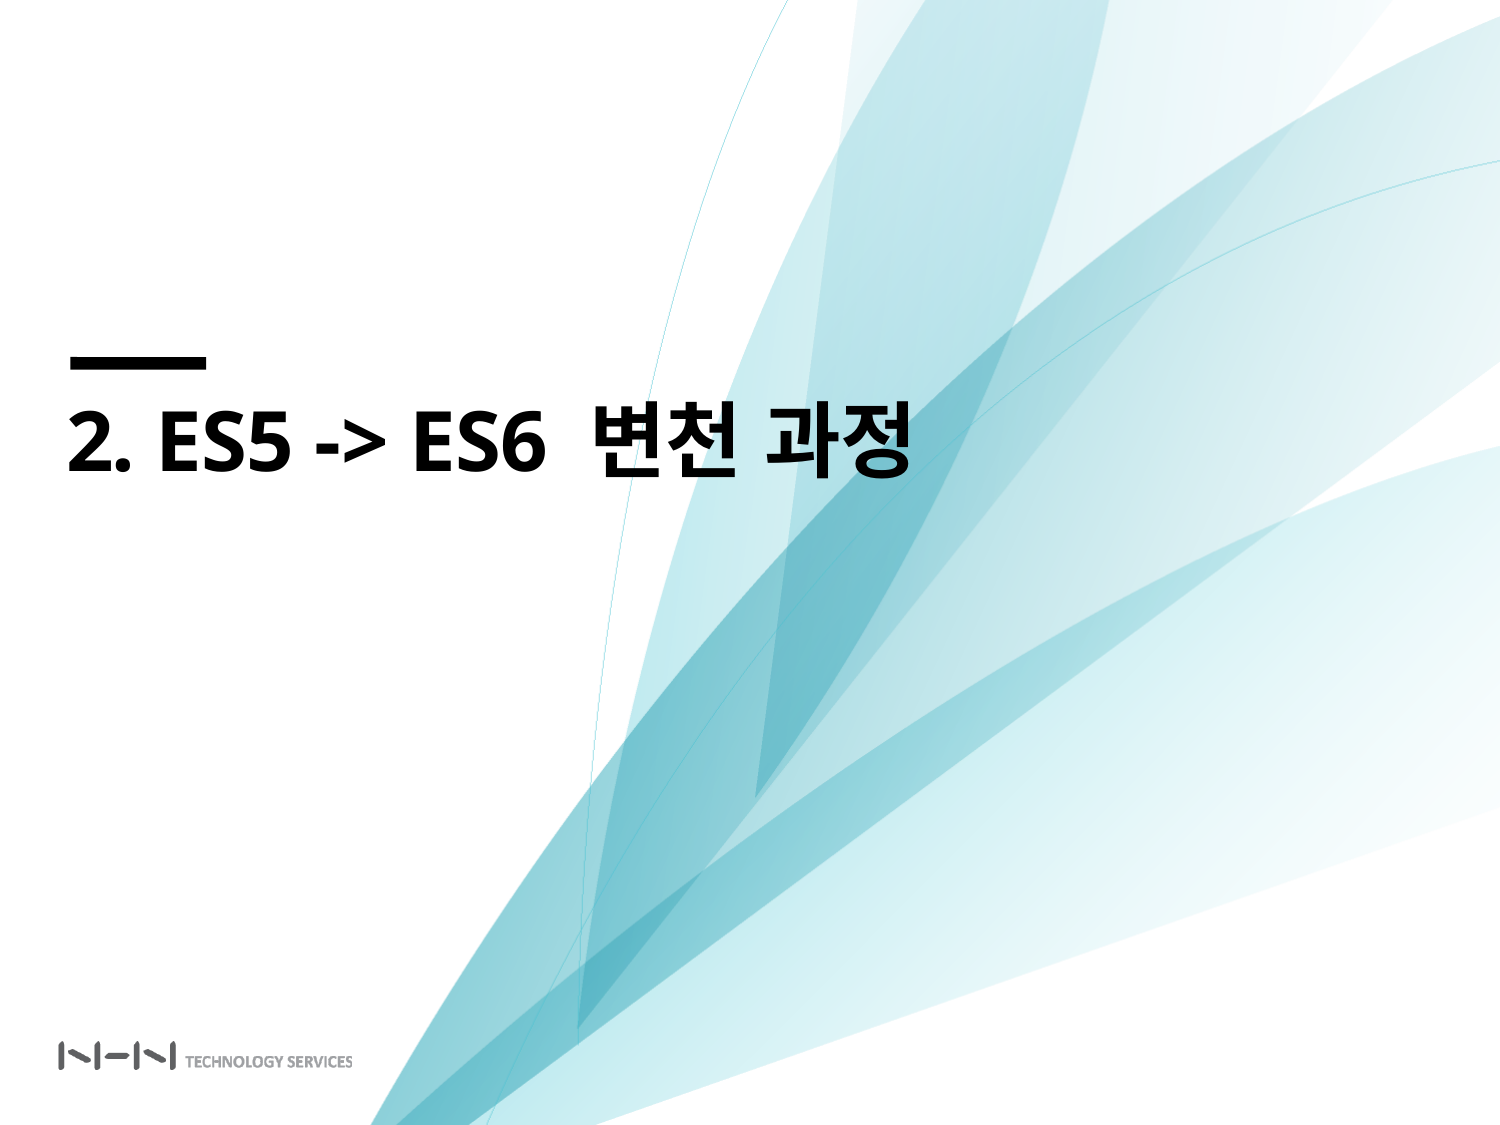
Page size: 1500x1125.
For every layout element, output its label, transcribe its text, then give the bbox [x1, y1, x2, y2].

picture [0, 0, 1500, 1125]
text_box 2. ES5 -> ES6 변천 과정 [51, 384, 1212, 591]
